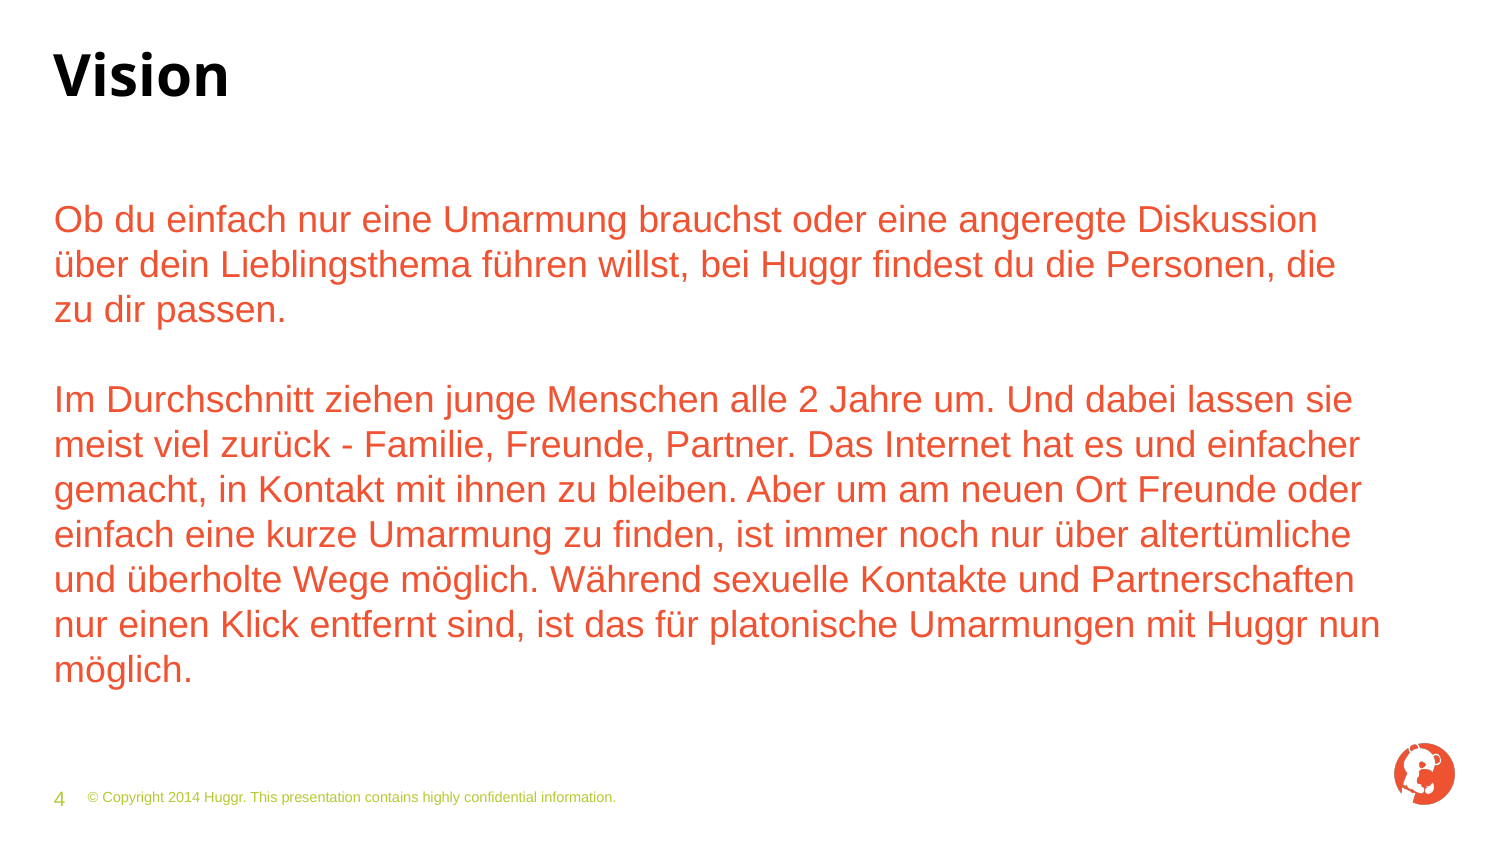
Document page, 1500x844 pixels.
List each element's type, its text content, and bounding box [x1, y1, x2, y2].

picture [1394, 743, 1455, 805]
title Vision [53, 38, 1386, 110]
list Ob du einfach nur eine Umarmung brauchst oder eine angeregte Diskussion über dein Lieblingsthema führen willst, bei Huggr findest du die Personen, die zu dir passen. Im Durchschnitt ziehen junge Menschen alle 2 Jahre um. Und dabei lassen sie meist viel zurück - Familie, Freunde, Partner. Das Internet hat es und einfacher gemacht, in Kontakt mit ihnen zu bleiben. Aber um am neuen Ort Freunde oder einfach eine kurze Umarmung zu finden, ist immer noch nur über altertümliche und überholte Wege möglich. Während sexuelle Kontakte und Partnerschaften nur einen Klick entfernt sind, ist das für platonische Umarmungen mit Huggr nun möglich. [53, 195, 1386, 725]
